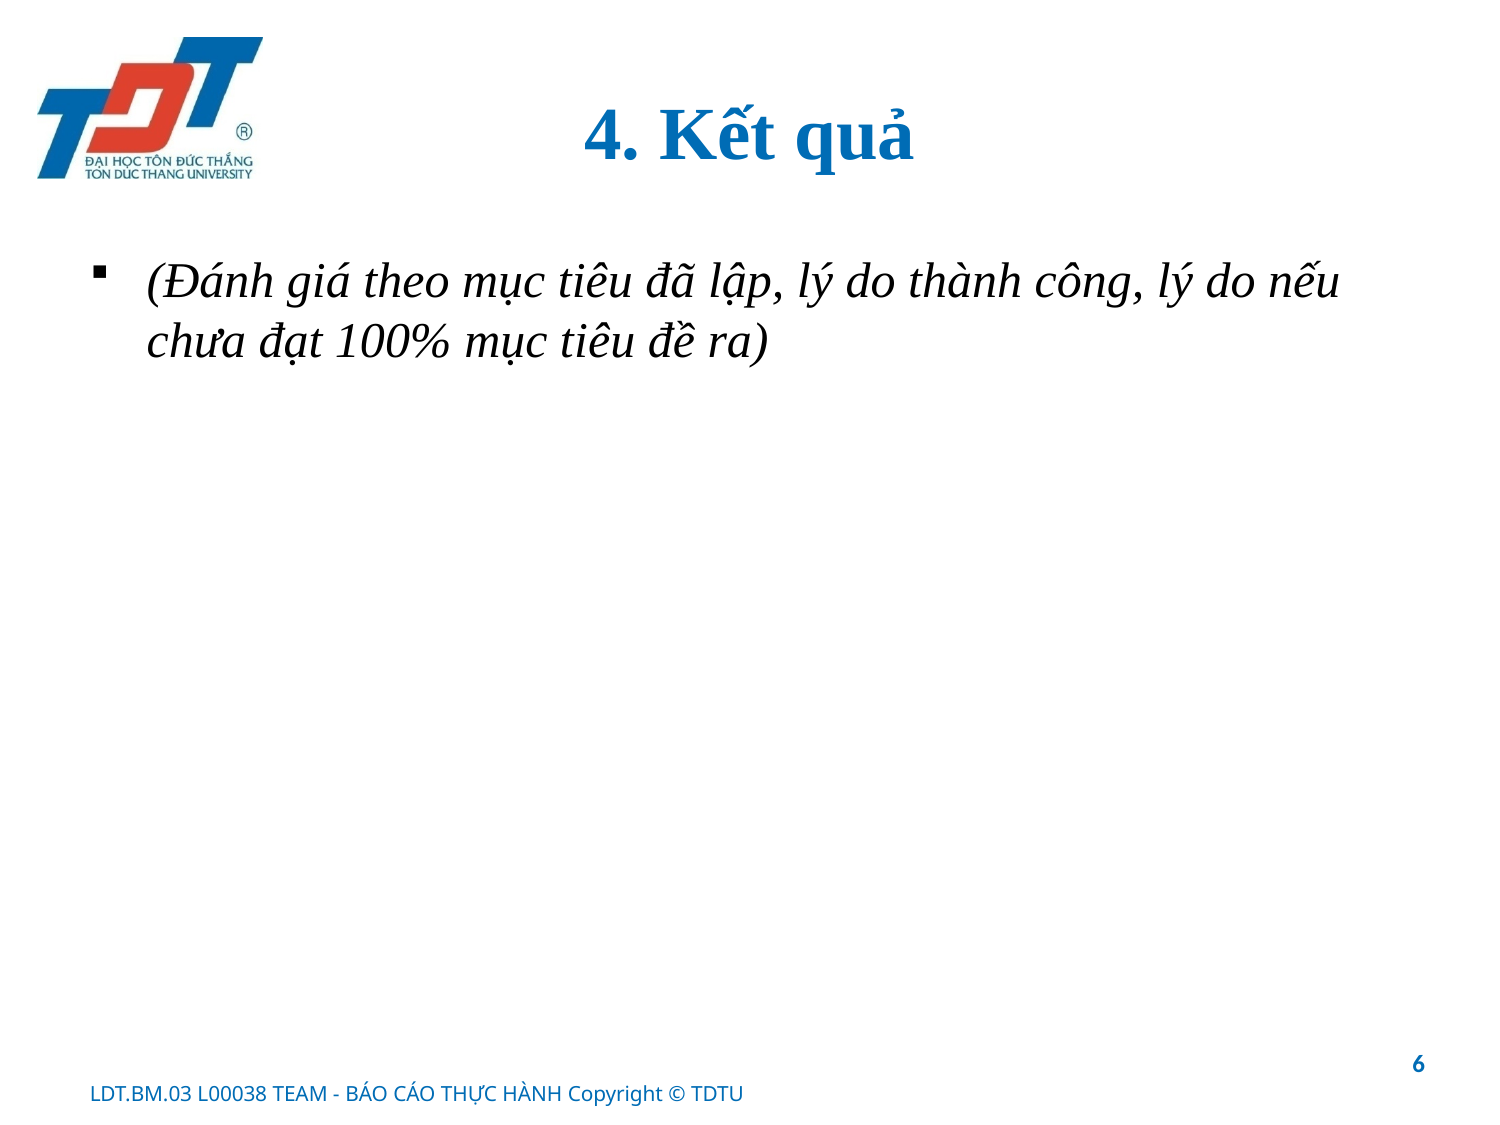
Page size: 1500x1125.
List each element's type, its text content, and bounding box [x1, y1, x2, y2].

title 4. Kết quả [75, 60, 1425, 210]
list (Đánh giá theo mục tiêu đã lập, lý do thành công, lý do nếu chưa đạt 100% mục tiêu đề ra) [75, 239, 1425, 990]
picture [37, 37, 263, 179]
